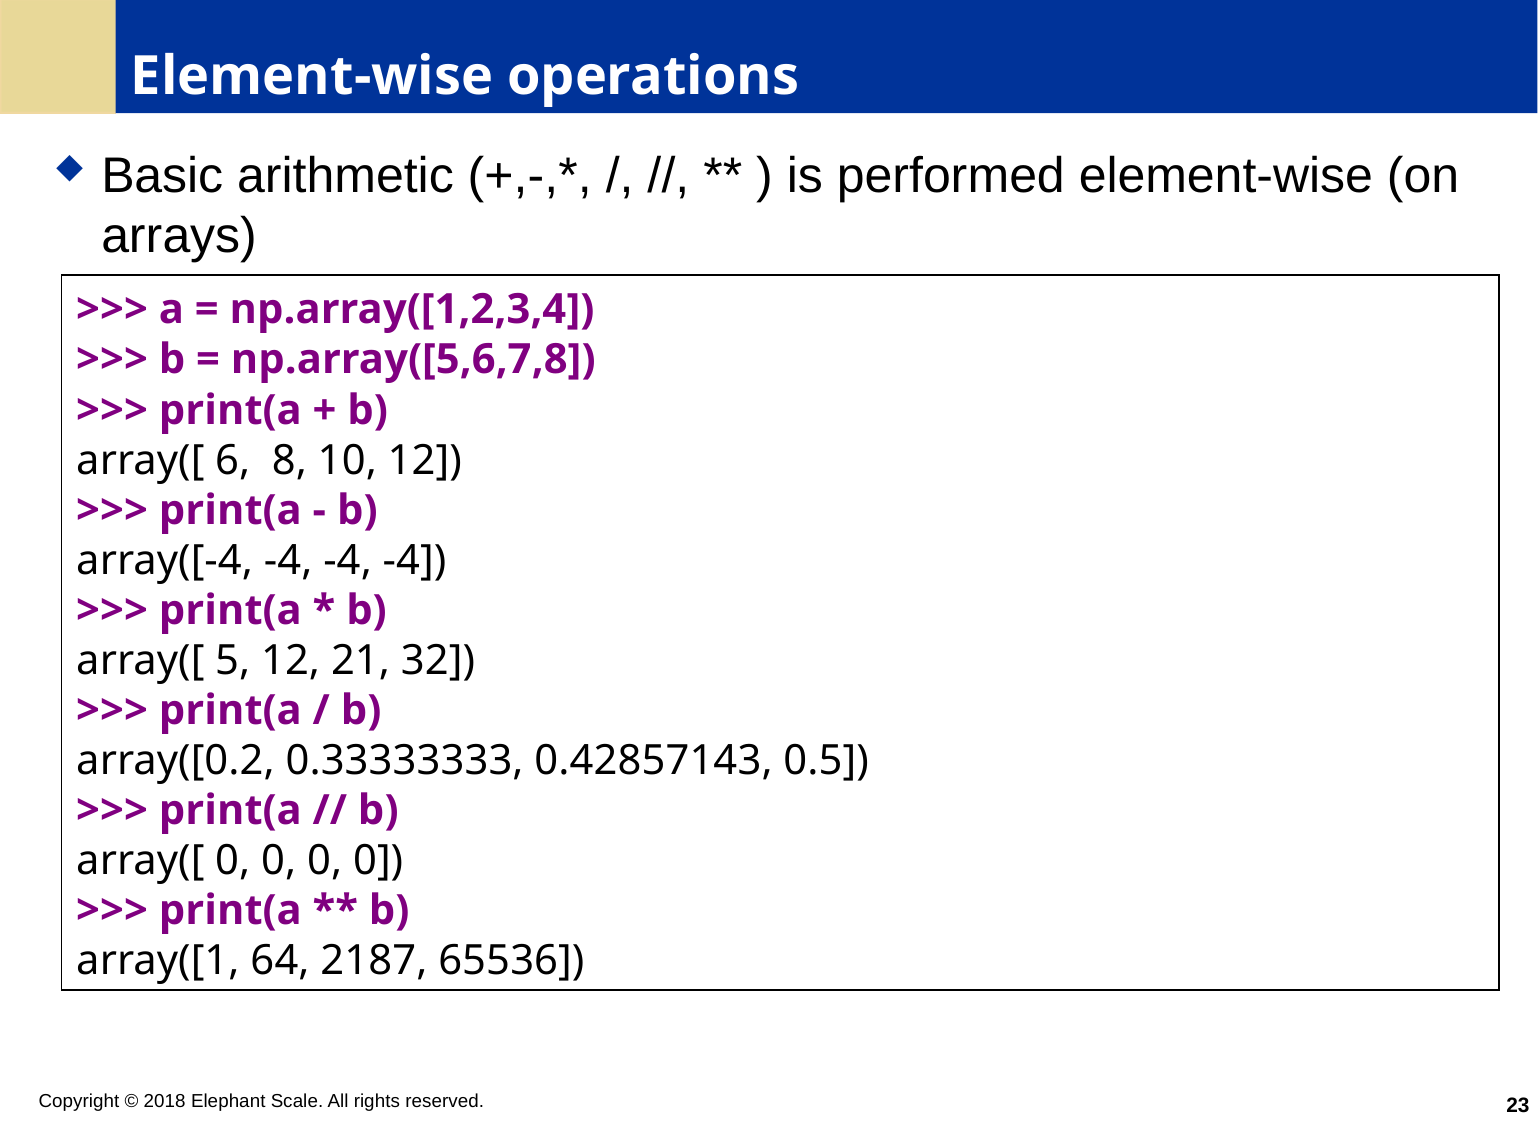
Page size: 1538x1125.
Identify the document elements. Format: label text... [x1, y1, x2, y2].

footer Copyright © 2018 Elephant Scale. All rights reserved. [38, 1088, 932, 1112]
text_box >>> a = np.array([1,2,3,4]) >>> b = np.array([5,6,7,8]) >>> print(a + b) array([ 6, 8, 10, 12]) >>> print(a - b) array([-4, -4, -4, -4]) >>> print(a * b) array([ 5, 12, 21, 32]) >>> print(a / b) array([0.2, 0.33333333, 0.42857143, 0.5]) >>> print(a // b) array([ 0, 0, 0, 0]) >>> print(a ** b) array([1, 64, 2187, 65536]) [61, 274, 1499, 990]
list Basic arithmetic (+,-,*, /, //, ** ) is performed element-wise (on arrays) [38, 134, 1500, 1061]
slide_number 23 [1439, 1079, 1530, 1117]
title Element-wise operations [115, 0, 1538, 114]
picture [0, 0, 115, 114]
